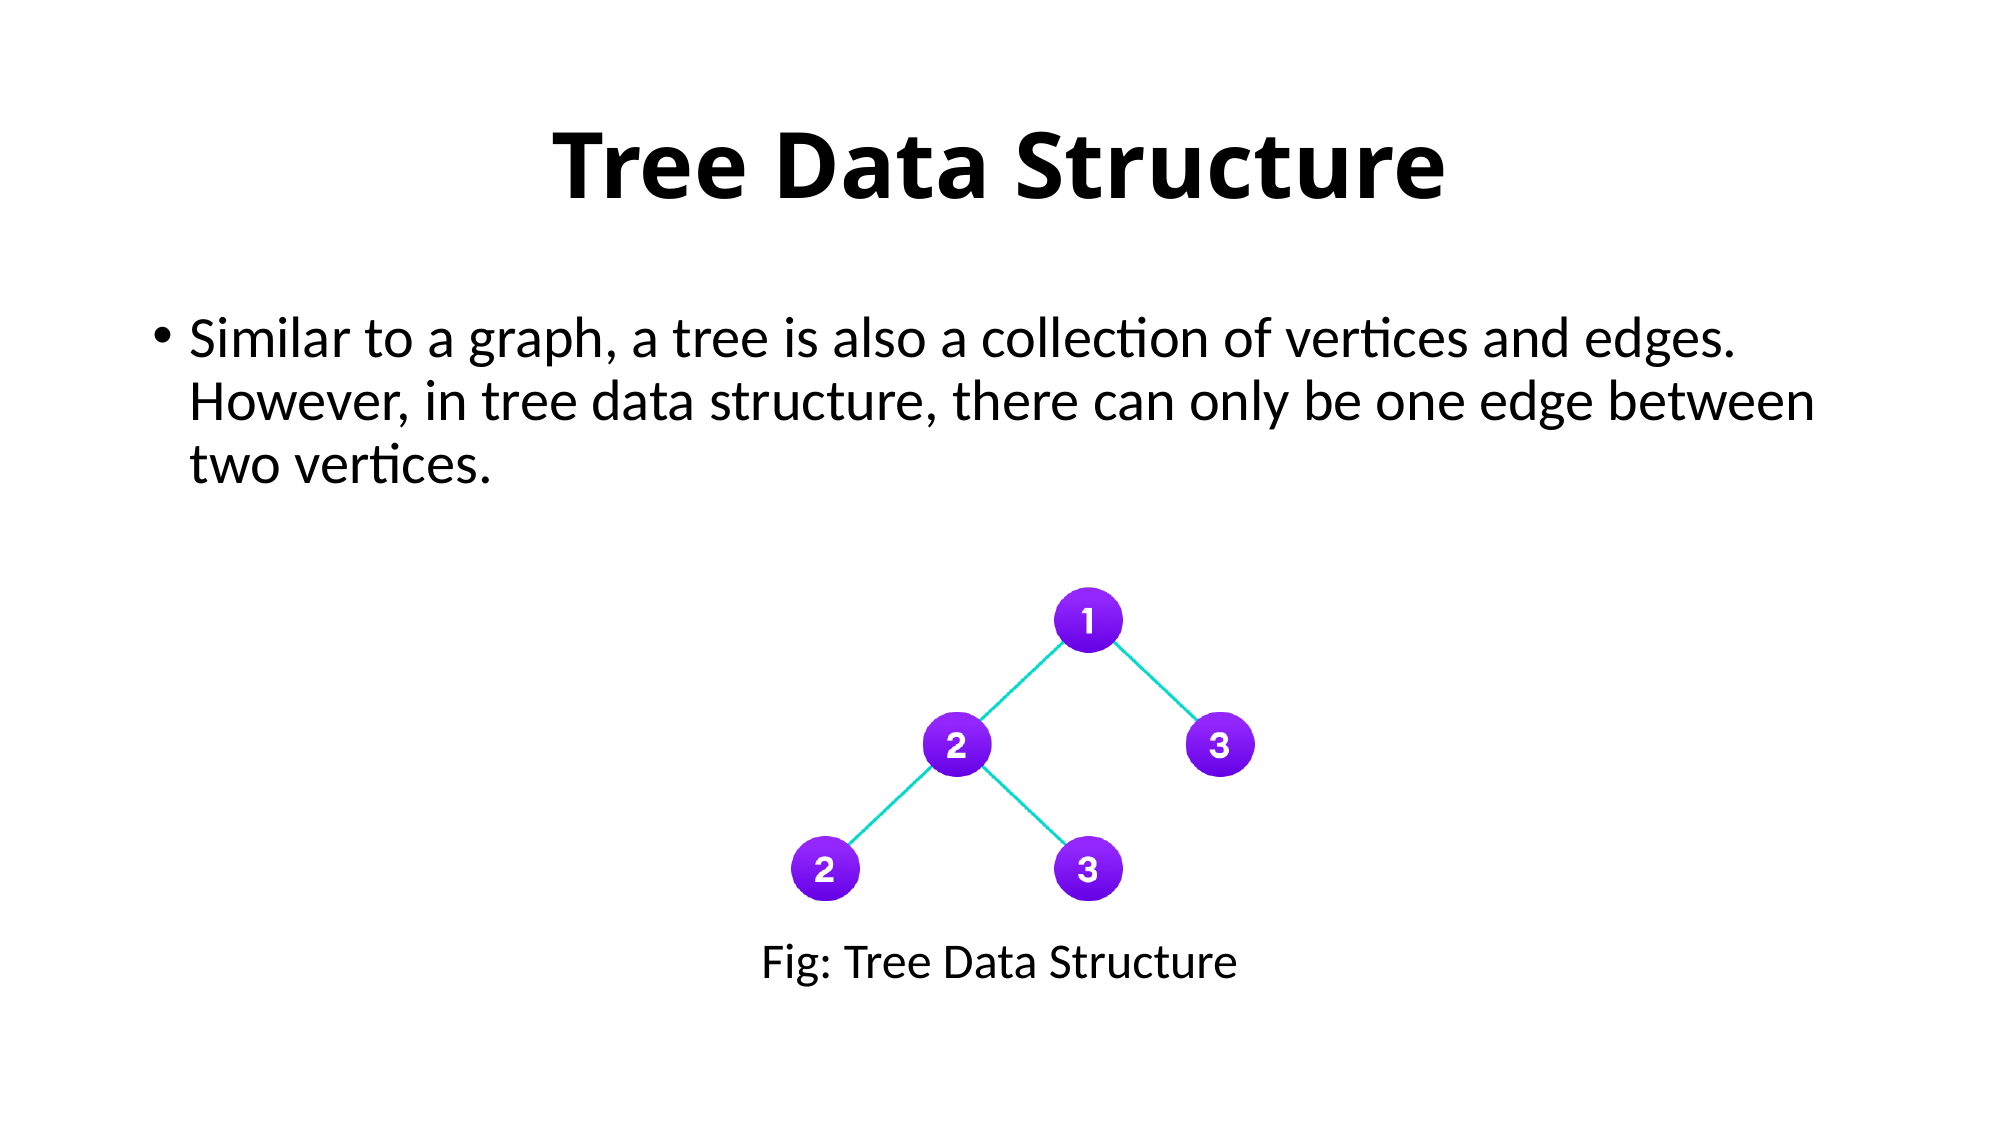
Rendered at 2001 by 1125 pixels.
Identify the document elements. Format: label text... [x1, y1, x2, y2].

list Similar to a graph, a tree is also a collection of vertices and edges. However, in tree data structure, there can only be one edge between two vertices. Fig: Tree Data Structure [137, 299, 1863, 1014]
picture [728, 528, 1317, 960]
title Tree Data Structure [137, 59, 1863, 278]
